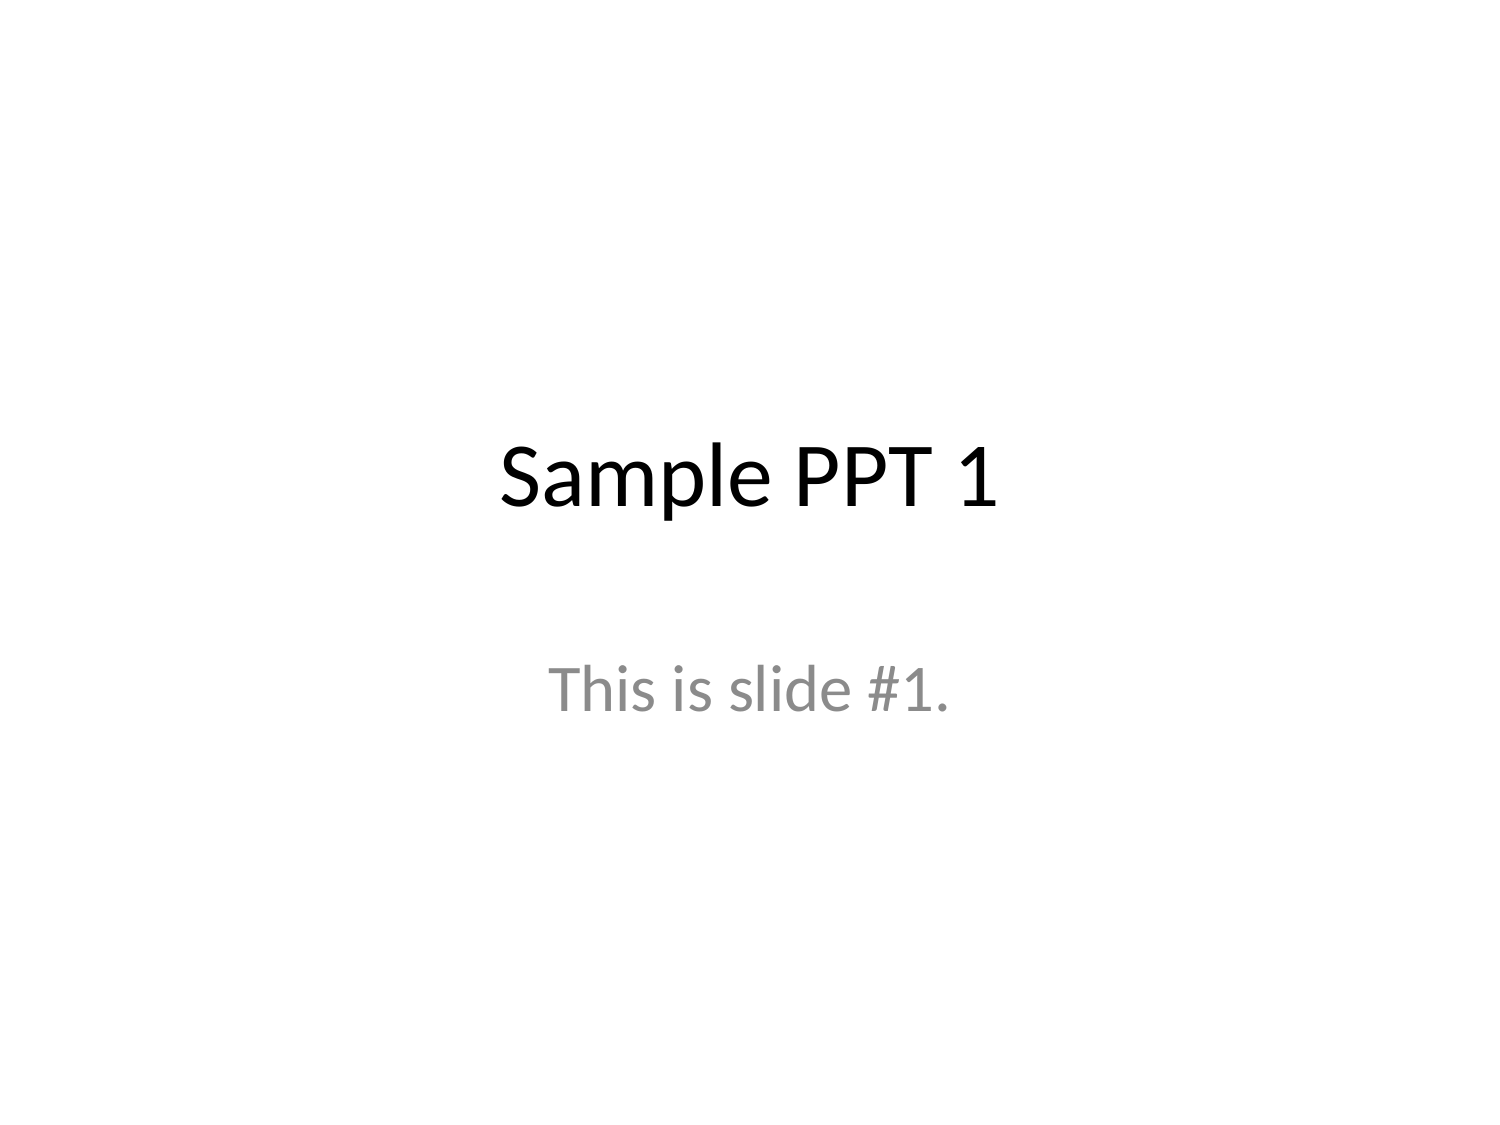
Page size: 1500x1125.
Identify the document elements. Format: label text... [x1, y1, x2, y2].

subtitle This is slide #1. [225, 637, 1275, 925]
title Sample PPT 1 [112, 349, 1388, 591]
